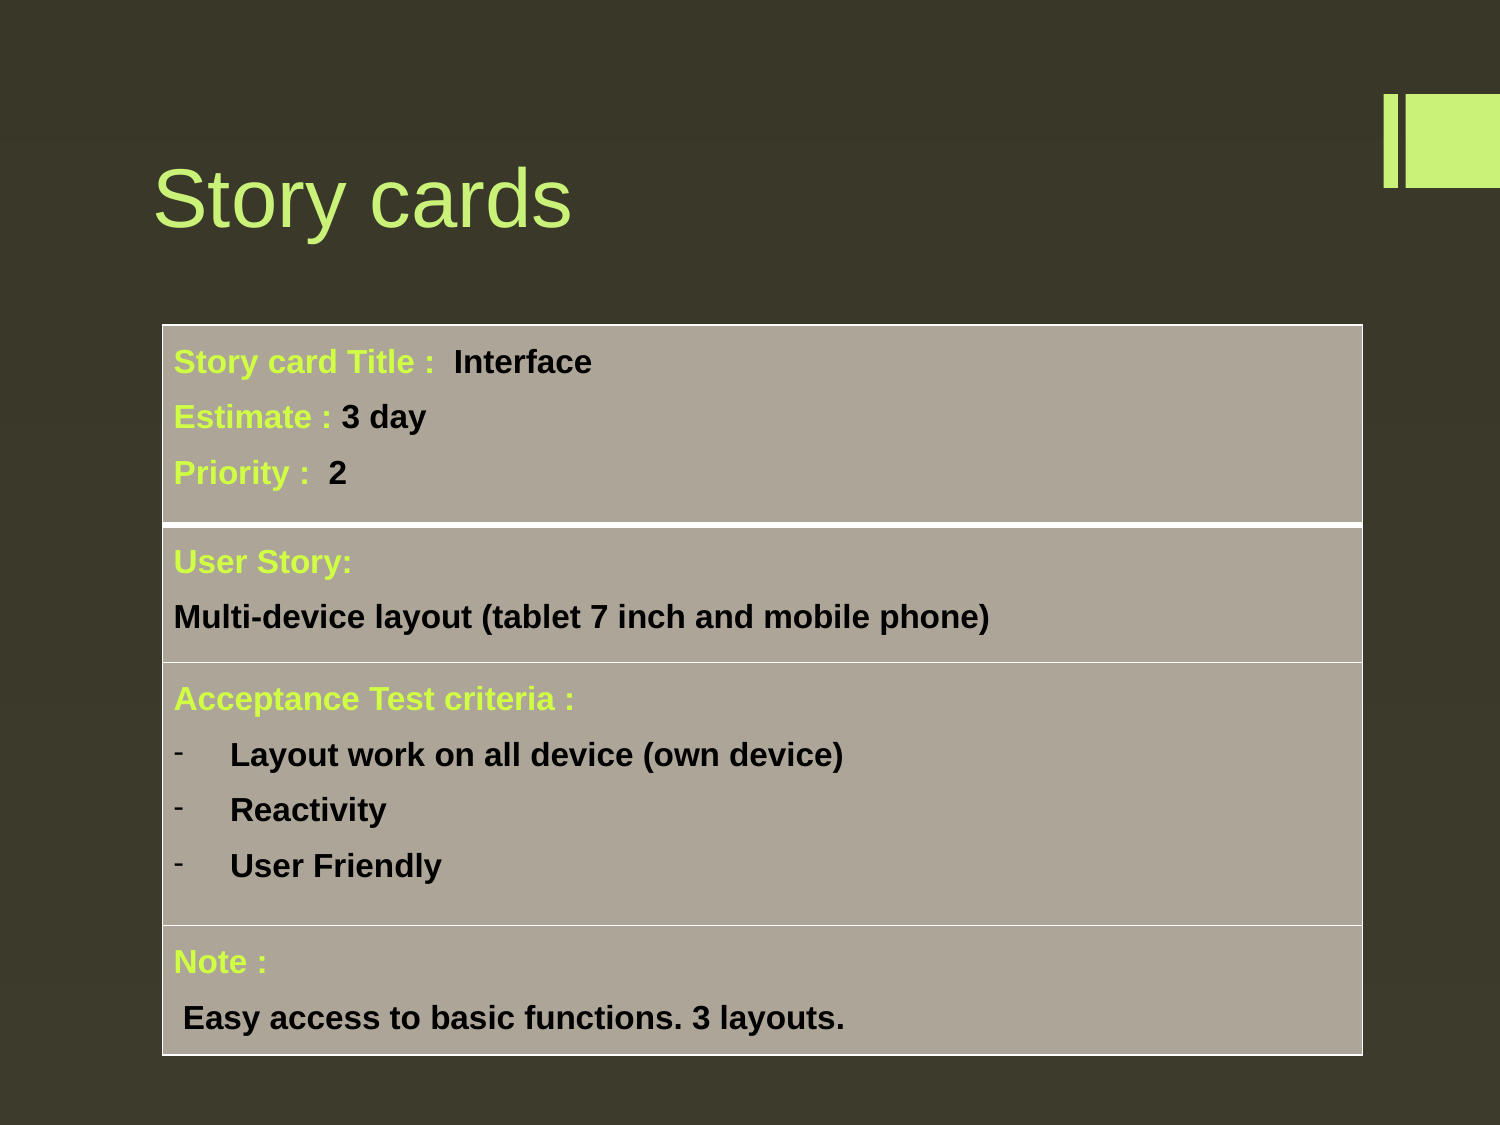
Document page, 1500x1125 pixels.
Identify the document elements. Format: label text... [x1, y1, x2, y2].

table_cell Acceptance Test criteria : Layout work on all device (own device) Reactivity User Friendly [163, 663, 1362, 925]
table_cell User Story: Multi-device layout (tablet 7 inch and mobile phone) [163, 528, 1362, 662]
table_cell Note : Easy access to basic functions. 3 layouts. [163, 926, 1362, 1054]
table_header Story card Title : Interface Estimate : 3 day Priority : 2 [163, 326, 1362, 522]
title Story cards [137, 62, 1338, 252]
